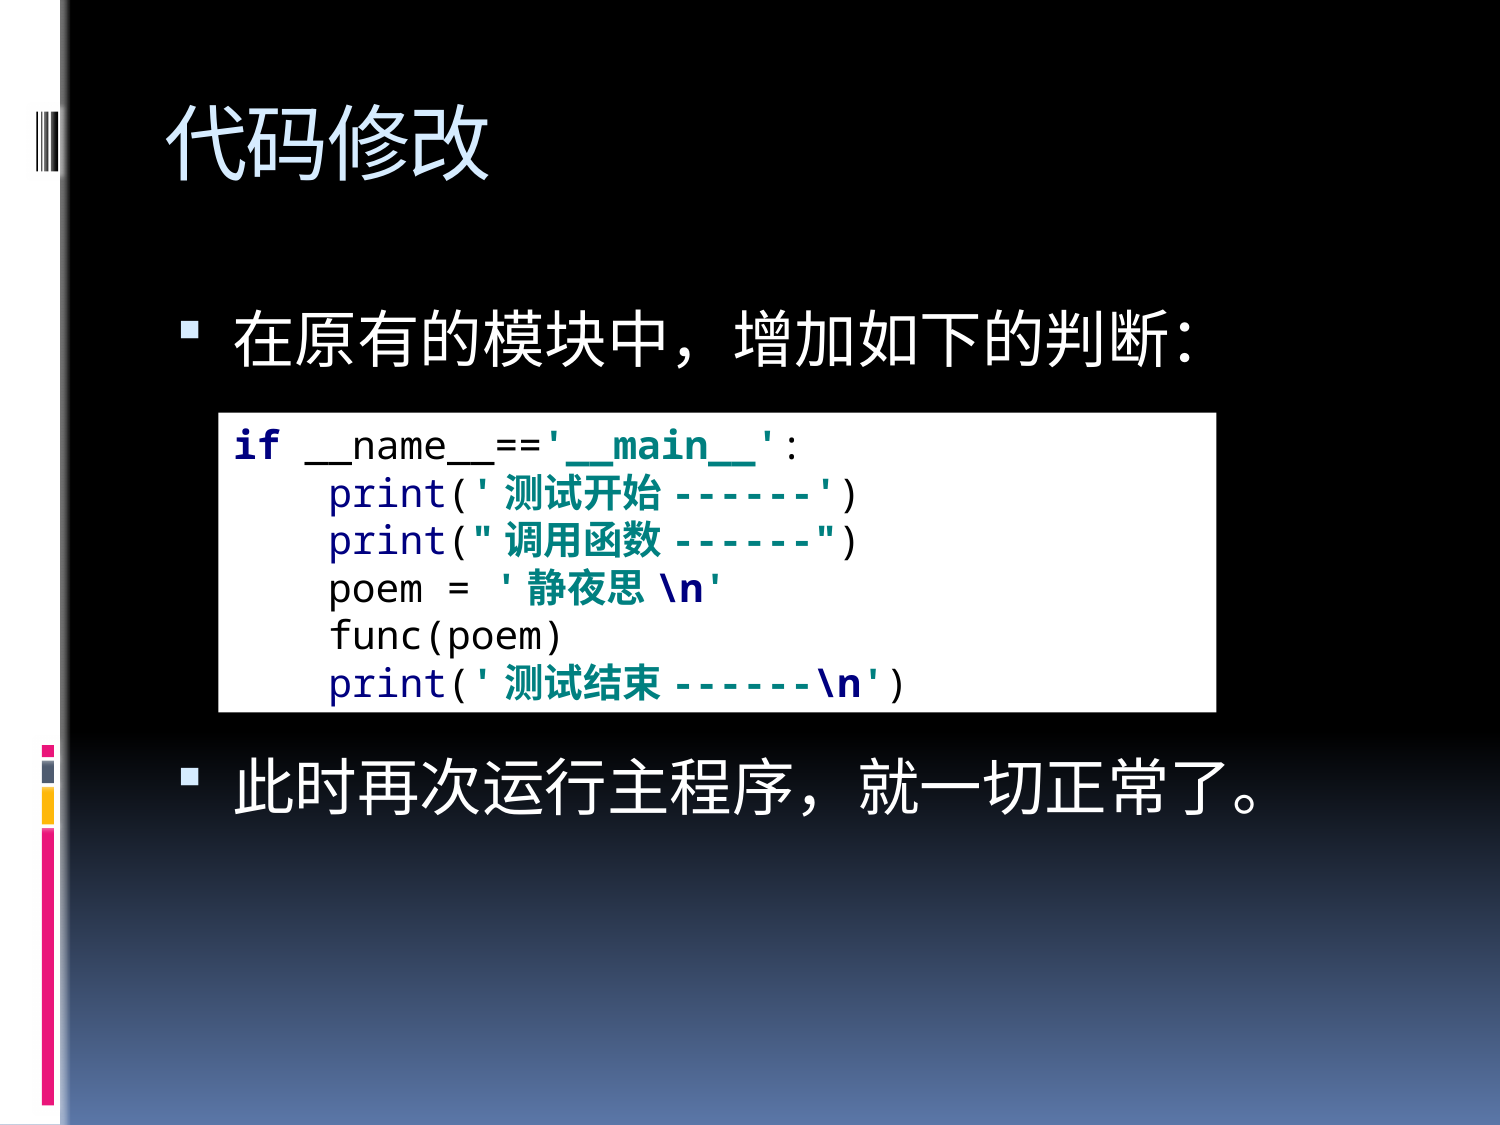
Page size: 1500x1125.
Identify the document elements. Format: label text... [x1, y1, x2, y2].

text_box if __name__=='__main__': print('测试开始------') print("调用函数------") poem = '静夜思\n' func(poem) print('测试结束------\n') [218, 412, 1217, 713]
list 在原有的模块中，增加如下的判断： 此时再次运行主程序，就一切正常了。 [150, 292, 1425, 1043]
title 代码修改 [150, 83, 1425, 234]
